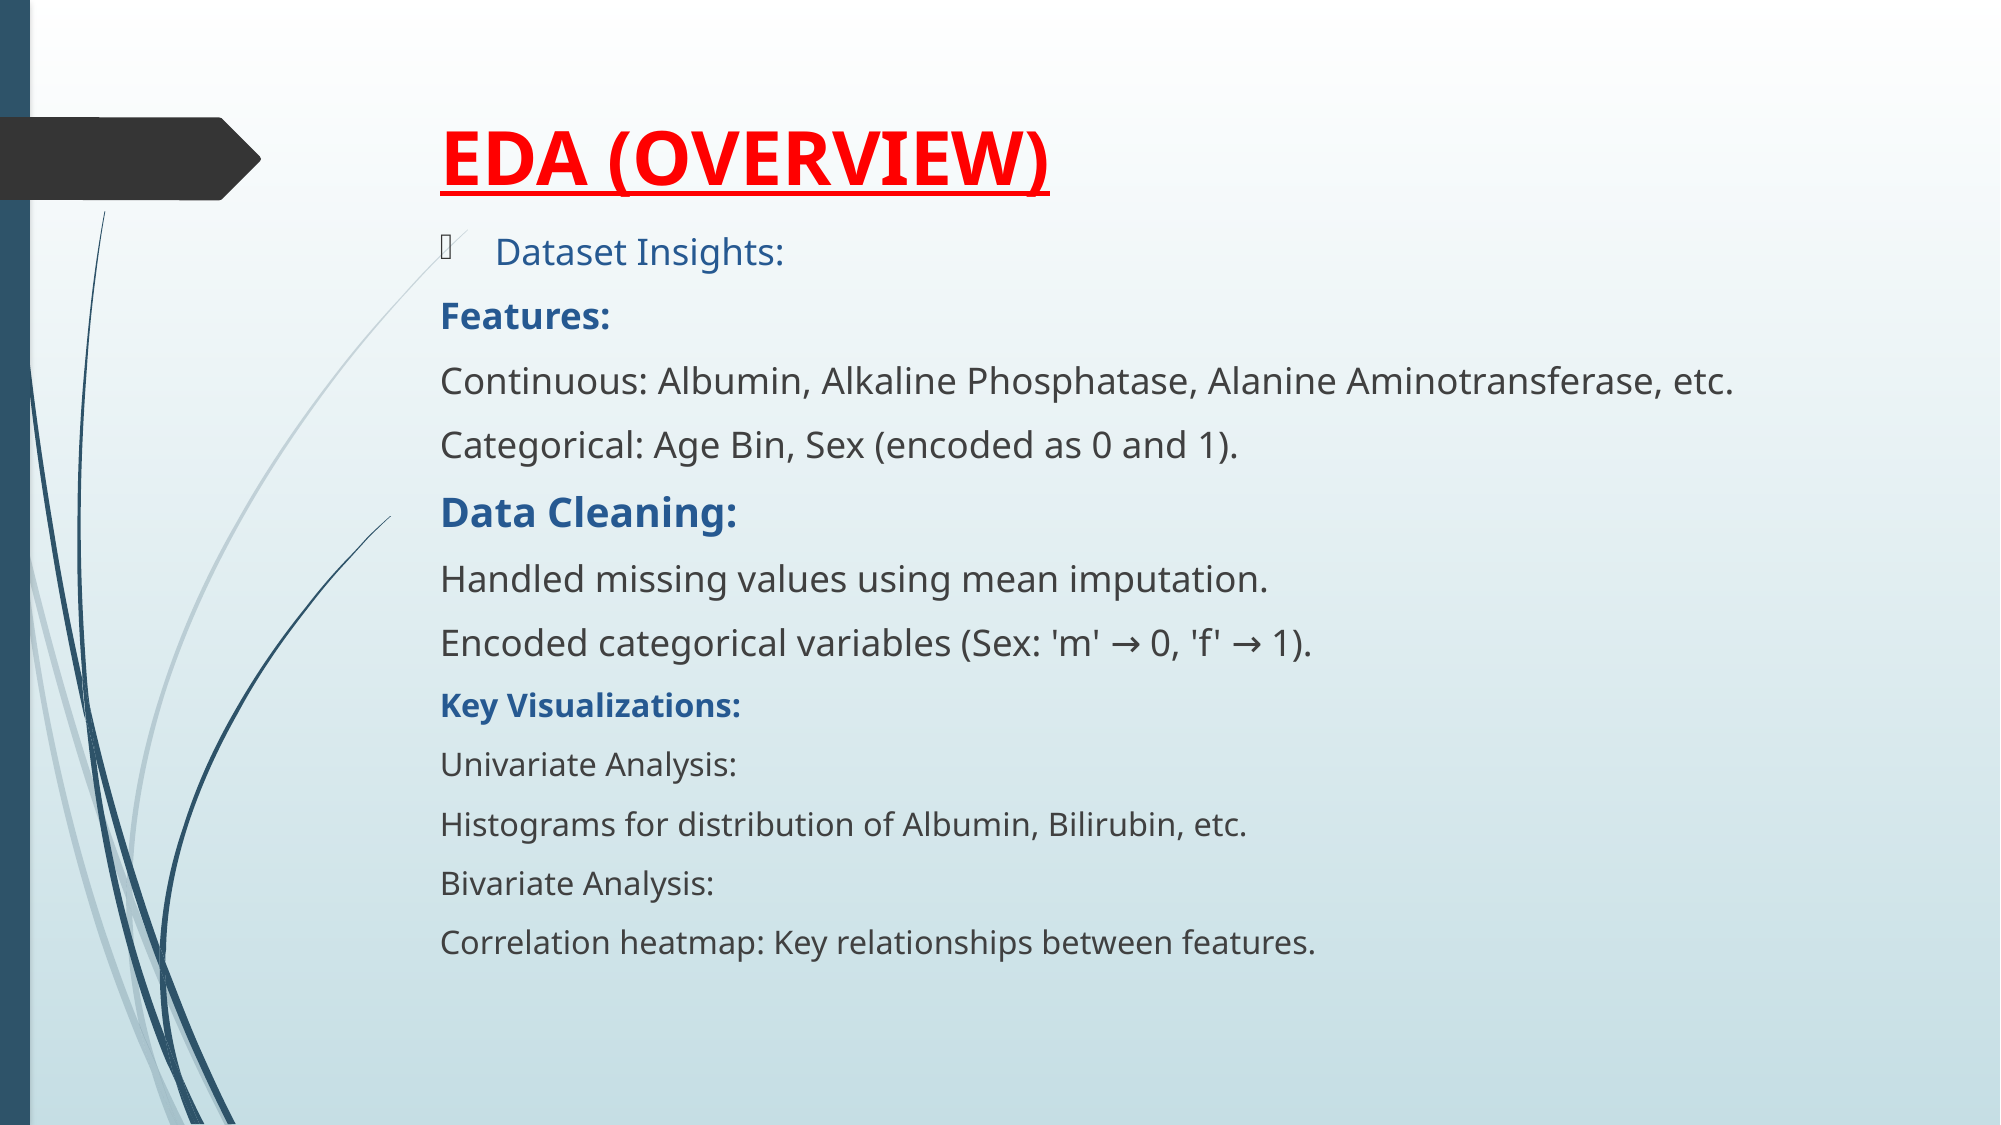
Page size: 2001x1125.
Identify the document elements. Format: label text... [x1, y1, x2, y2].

title EDA (OVERVIEW) [425, 102, 1888, 221]
list Dataset Insights: Features: Continuous: Albumin, Alkaline Phosphatase, Alanine Aminotransferase, etc. Categorical: Age Bin, Sex (encoded as 0 and 1). Data Cleaning: Handled missing values using mean imputation. Encoded categorical variables (Sex: 'm' → 0, 'f' → 1). Key Visualizations: Univariate Analysis: Histograms for distribution of Albumin, Bilirubin, etc. Bivariate Analysis: Correlation heatmap: Key relationships between features. [424, 221, 1888, 970]
